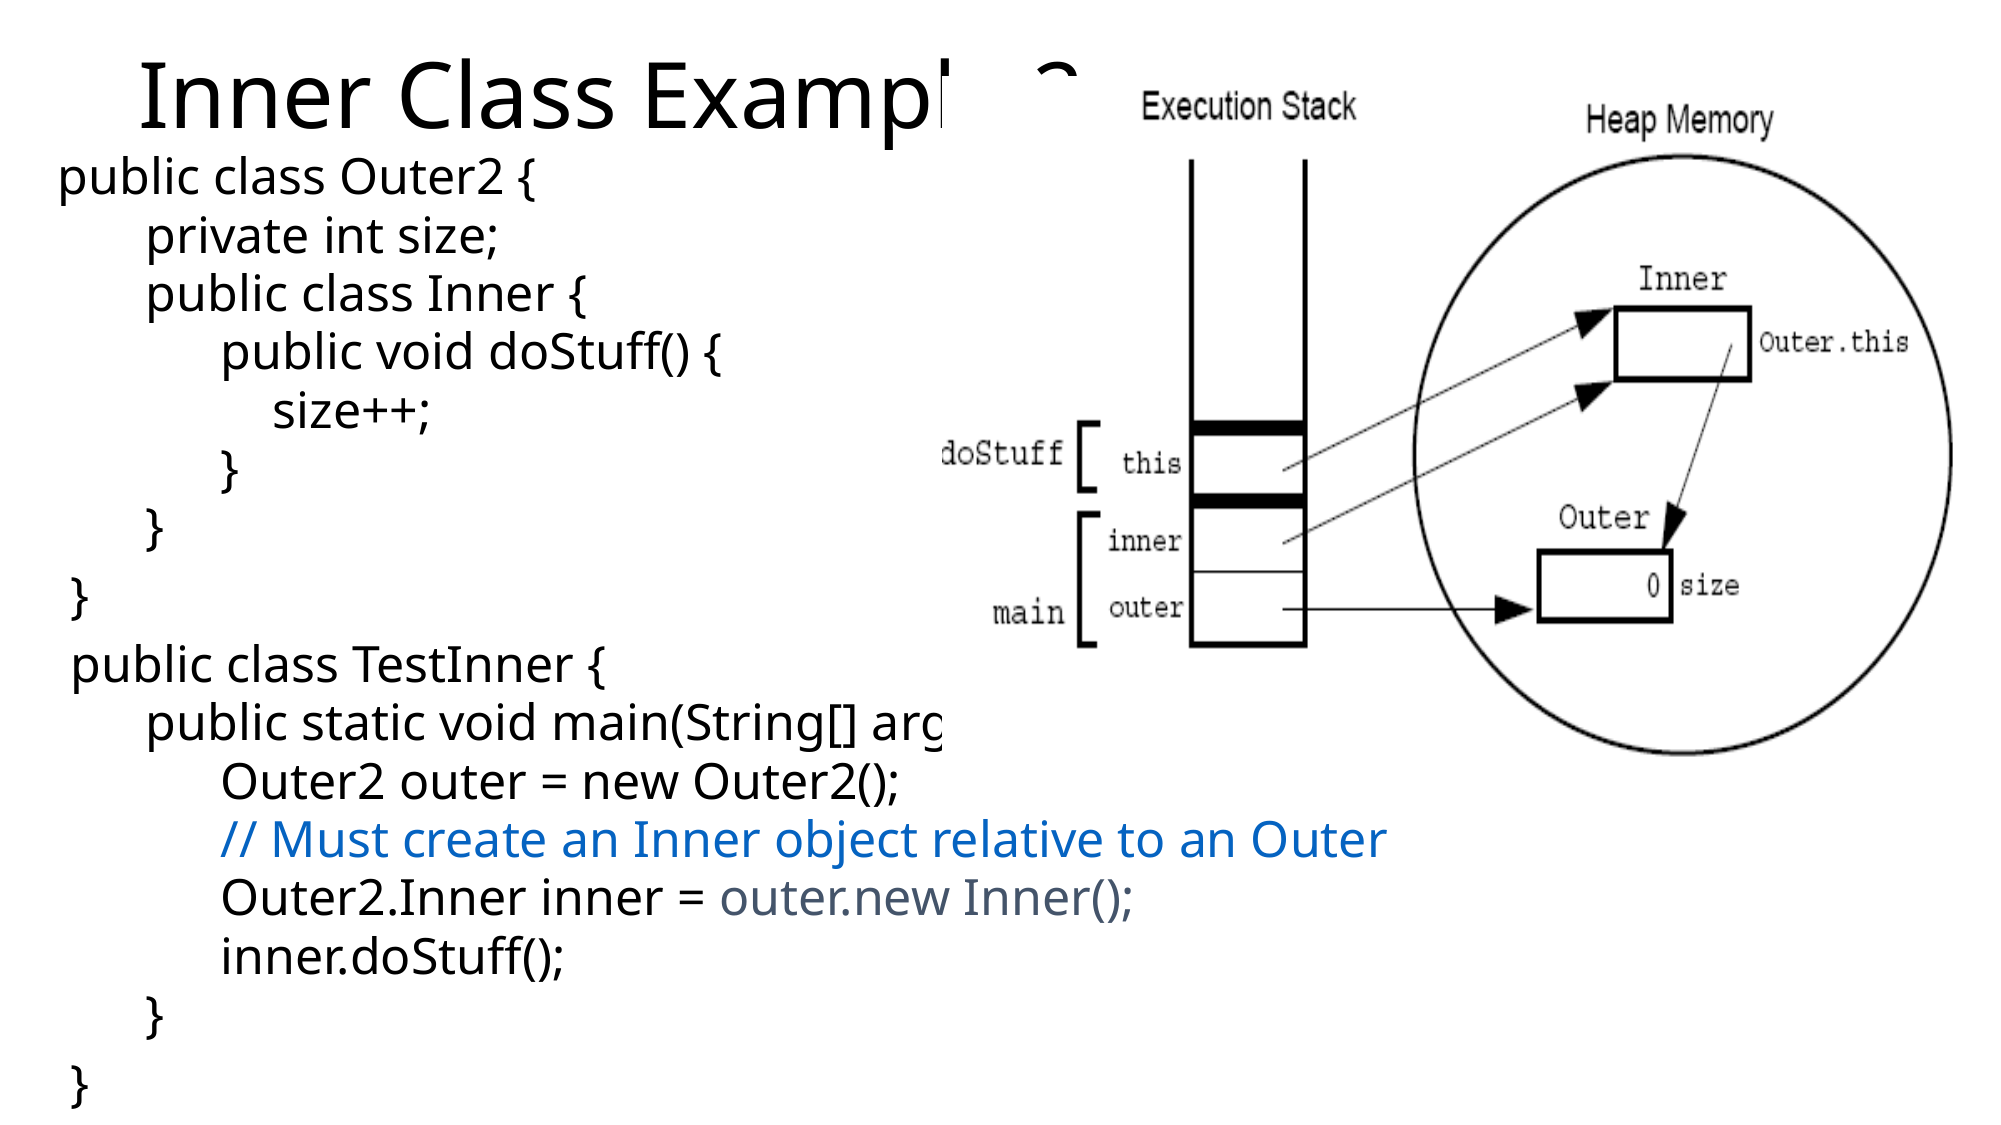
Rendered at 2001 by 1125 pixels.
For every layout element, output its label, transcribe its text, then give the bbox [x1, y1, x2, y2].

list public class Outer2 { private int size; public class Inner { public void doStuff() { size++; } } } public class TestInner { public static void main(String[] args) { Outer2 outer = new Outer2(); // Must create an Inner object relative to an Outer Outer2.Inner inner = outer.new Inner(); inner.doStuff(); } } [42, 148, 1665, 1112]
picture [942, 76, 1958, 768]
title Inner Class Example 2 [123, 12, 1849, 148]
